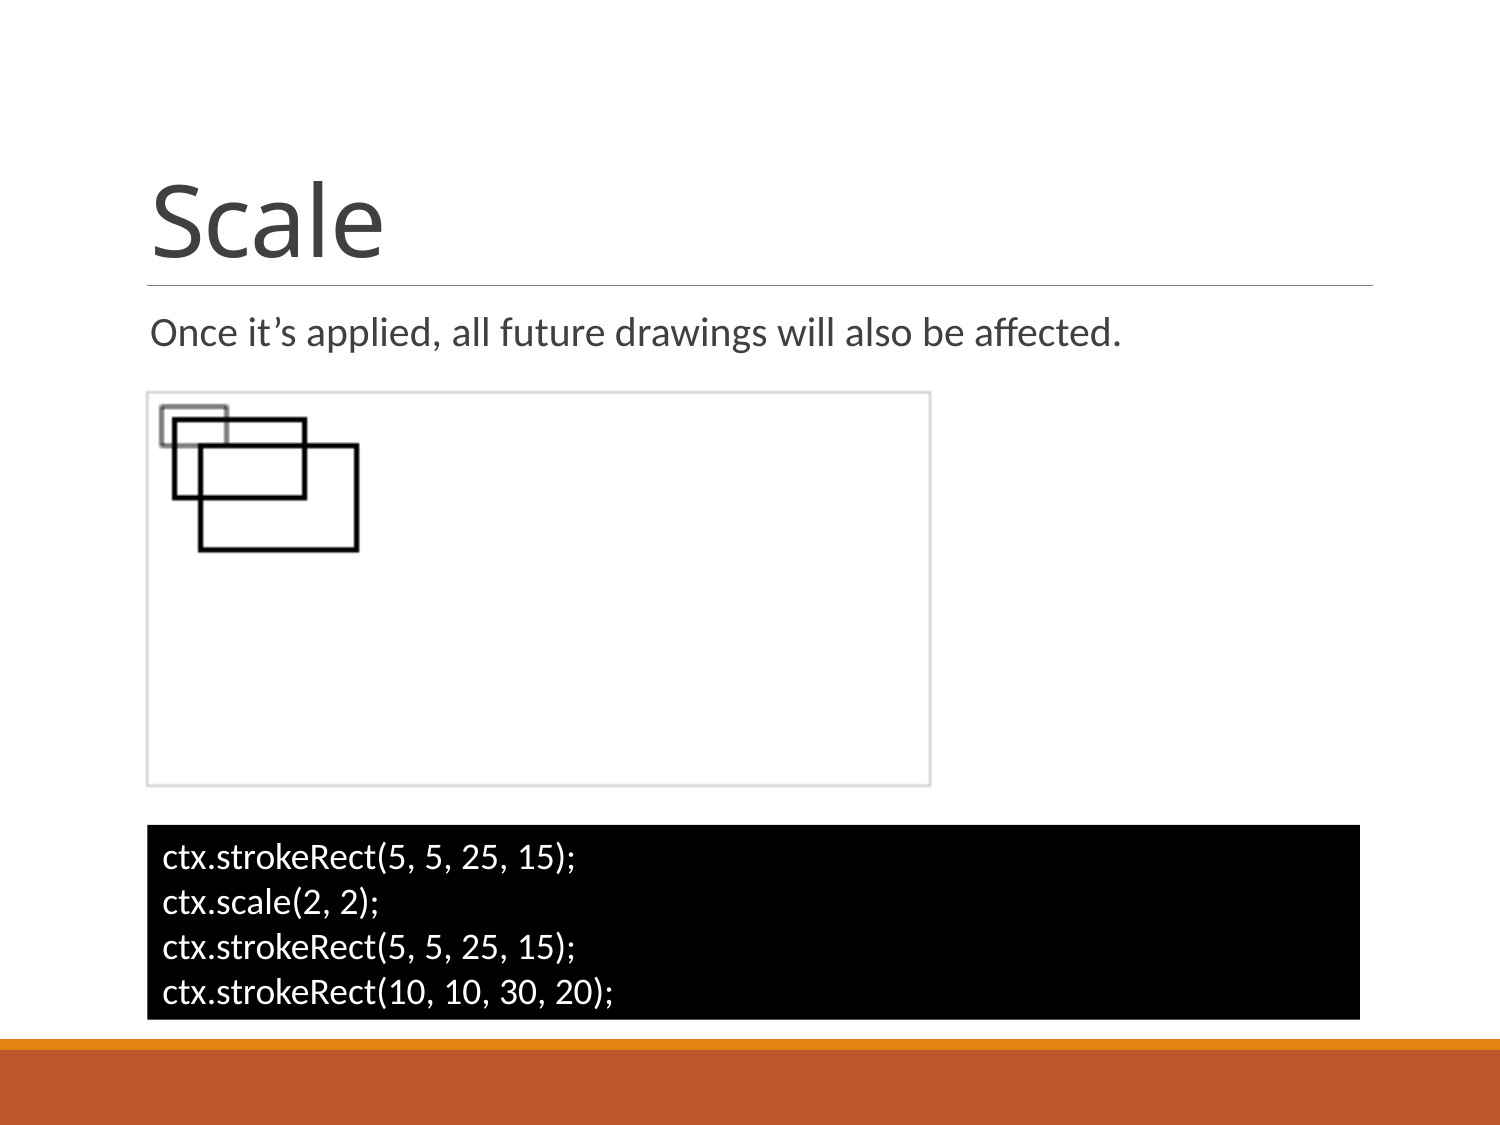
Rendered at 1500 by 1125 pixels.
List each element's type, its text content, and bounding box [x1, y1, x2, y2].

text_box ctx.strokeRect(5, 5, 25, 15); ctx.scale(2, 2); ctx.strokeRect(5, 5, 25, 15); ctx.strokeRect(10, 10, 30, 20); [147, 824, 1360, 1020]
picture [139, 384, 941, 794]
list Once it’s applied, all future drawings will also be affected. [135, 302, 1373, 963]
title Scale [135, 47, 1373, 285]
